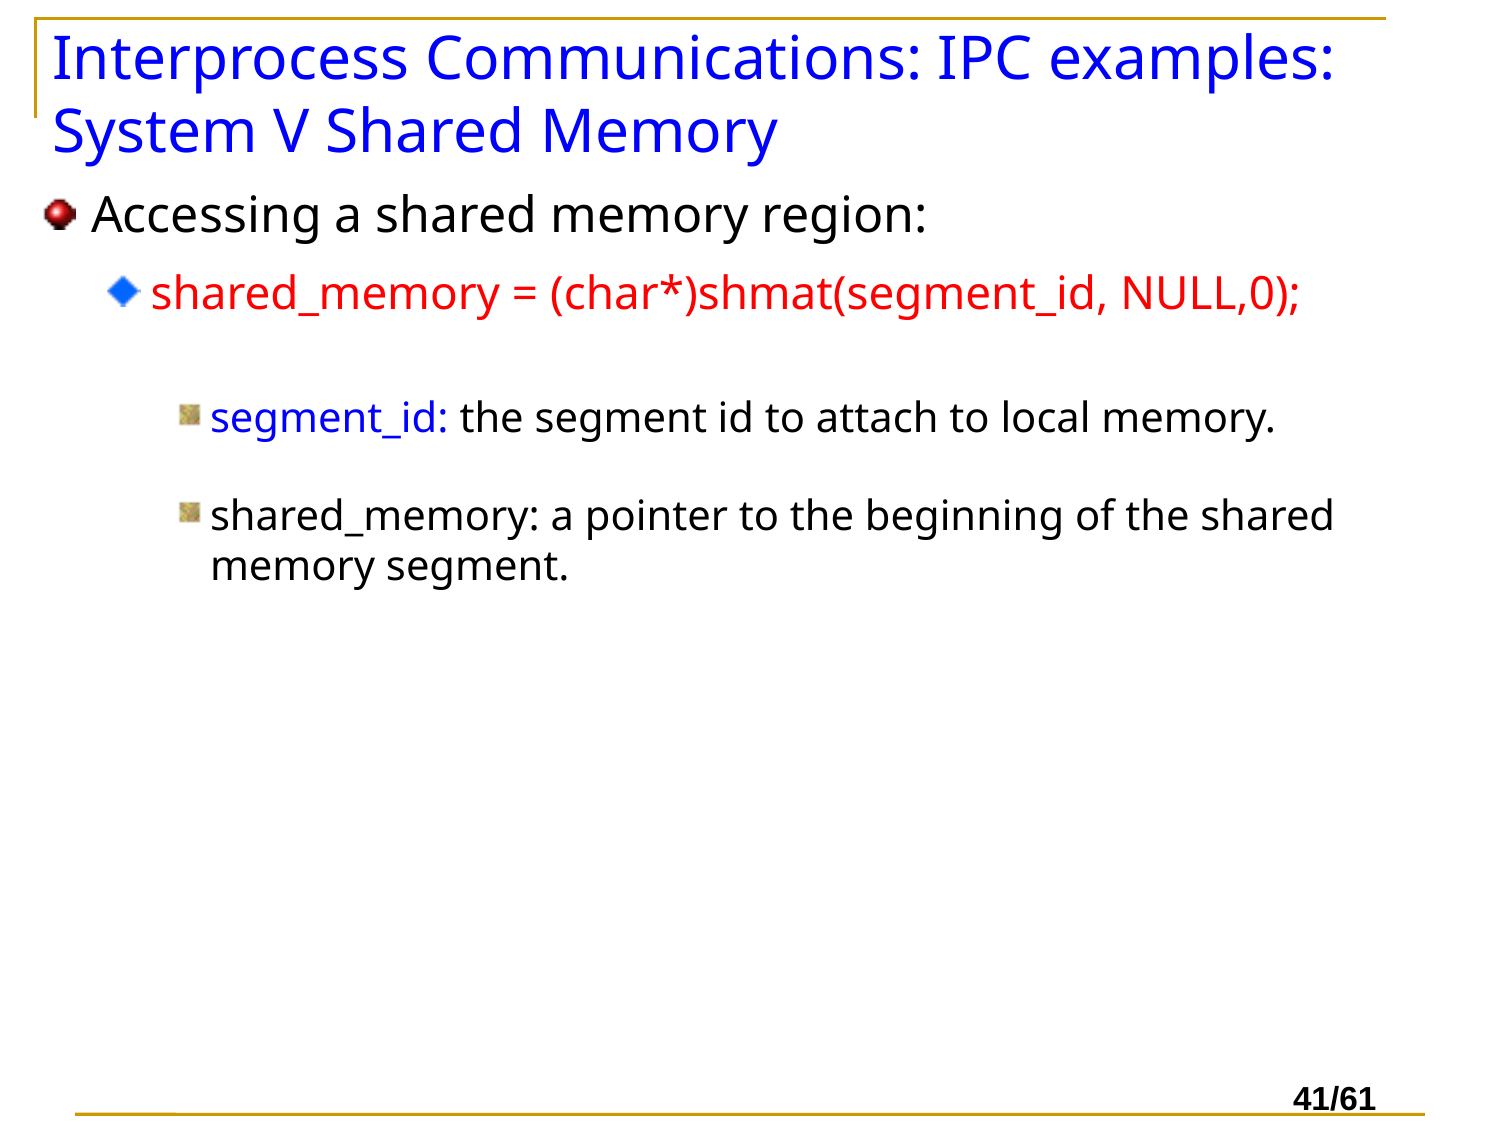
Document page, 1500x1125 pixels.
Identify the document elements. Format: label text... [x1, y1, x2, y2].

picture [39, 194, 76, 230]
title Interprocess Communications: IPC examples: System V Shared Memory [37, 11, 1475, 174]
picture [175, 400, 206, 431]
picture [107, 274, 141, 307]
list Accessing a shared memory region: shared_memory = (char*)shmat(segment_id, NULL,0); segment_id: the segment id to attach to local memory. shared_memory: a pointer to the beginning of the shared memory segment. [24, 174, 1488, 919]
picture [175, 498, 206, 528]
